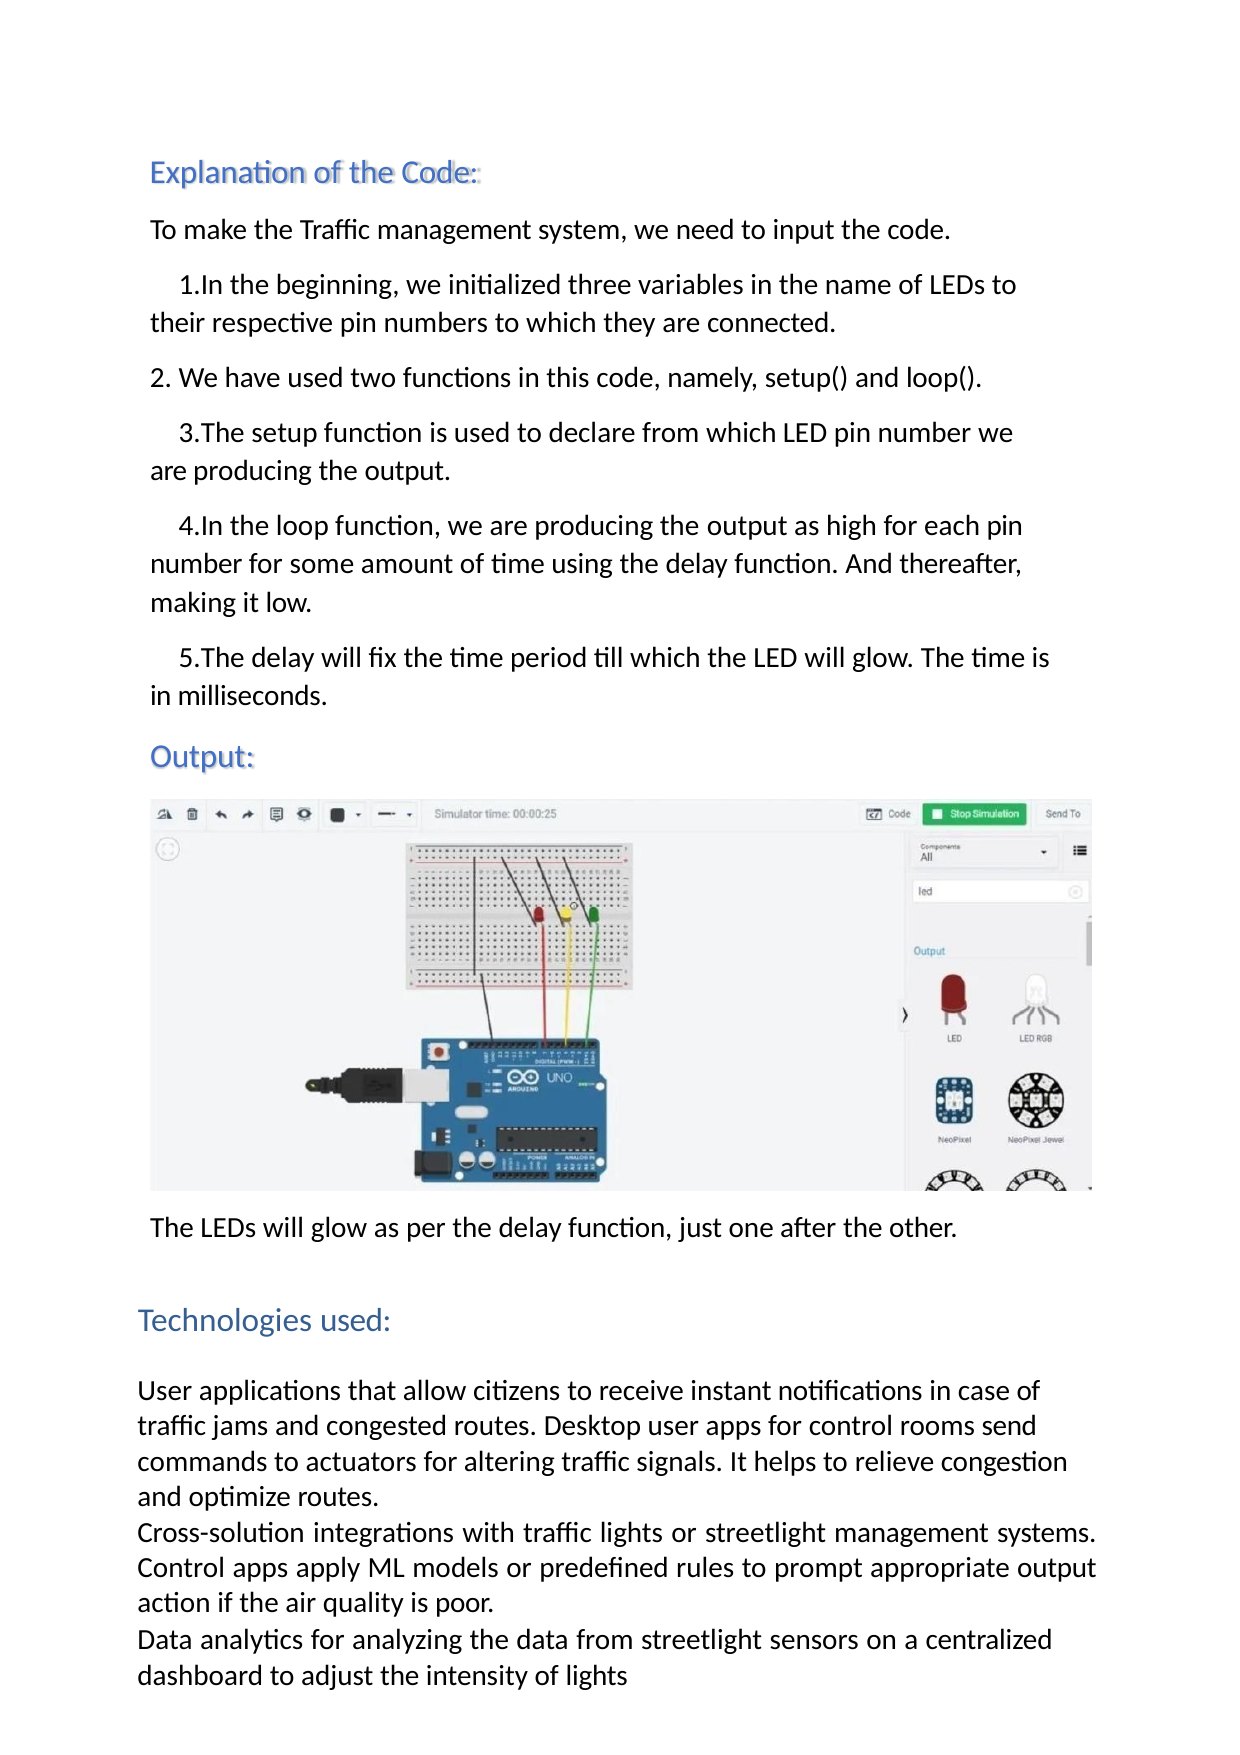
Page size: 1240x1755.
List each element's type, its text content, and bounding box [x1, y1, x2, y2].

picture [149, 799, 1092, 1191]
text_box Explanation of the Code: To make the Traffic management system, we need to input the code. In the beginning, we initialized three variables in the name of LEDs to their respective pin numbers to which they are connected. We have used two functions in this code, namely, setup() and loop(). The setup function is used to declare from which LED pin number we are producing the output. In the loop function, we are producing the output as high for each pin number for some amount of time using the delay function. And thereafter, making it low. The delay will fix the time period till which the LED will glow. The time is in milliseconds. Output: [147, 147, 1057, 775]
text_box The LEDs will glow as per the delay function, just one after the other. Technologies used: User applications that allow citizens to receive instant notifications in case of traffic jams and congested routes. Desktop user apps for control rooms send commands to actuators for altering traffic signals. It helps to relieve congestion and optimize routes. Cross-solution integrations with traffic lights or streetlight management systems. Control apps apply ML models or predefined rules to prompt appropriate output action if the air quality is poor. Data analytics for analyzing the data from streetlight sensors on a centralized dashboard to adjust the intensity of lights [135, 1206, 1098, 1692]
picture [150, 158, 482, 191]
picture [149, 745, 256, 777]
